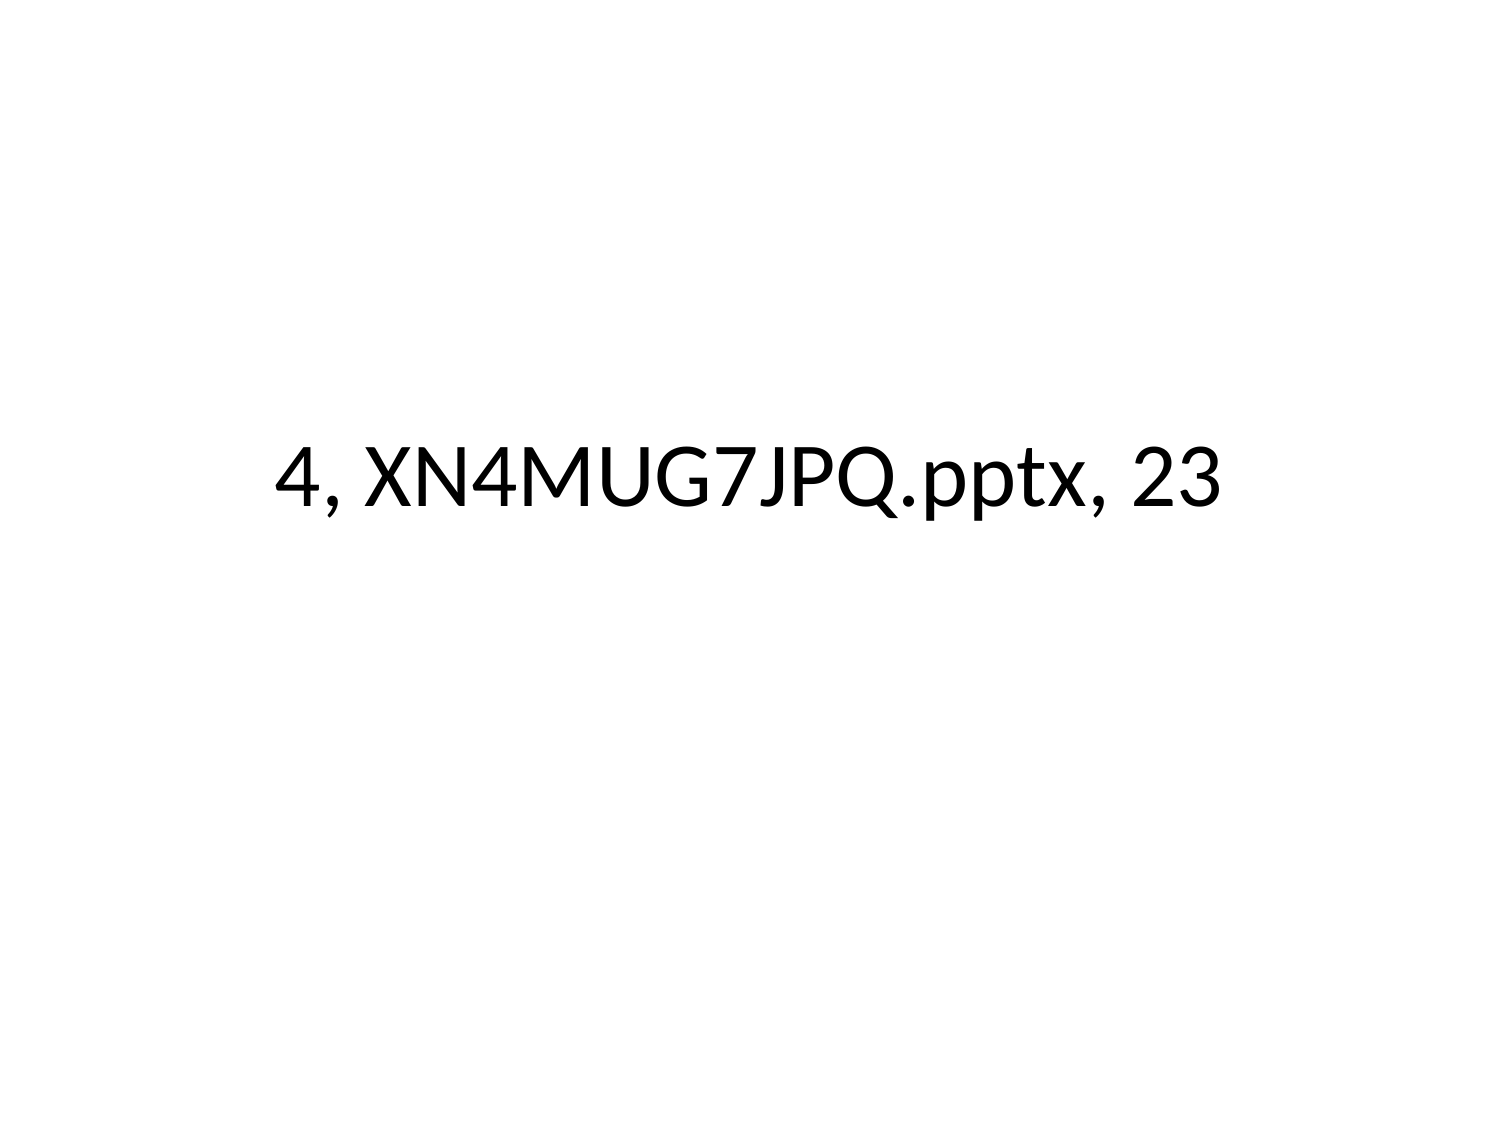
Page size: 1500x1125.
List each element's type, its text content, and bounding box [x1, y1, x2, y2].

title 4, XN4MUG7JPQ.pptx, 23 [112, 349, 1388, 591]
